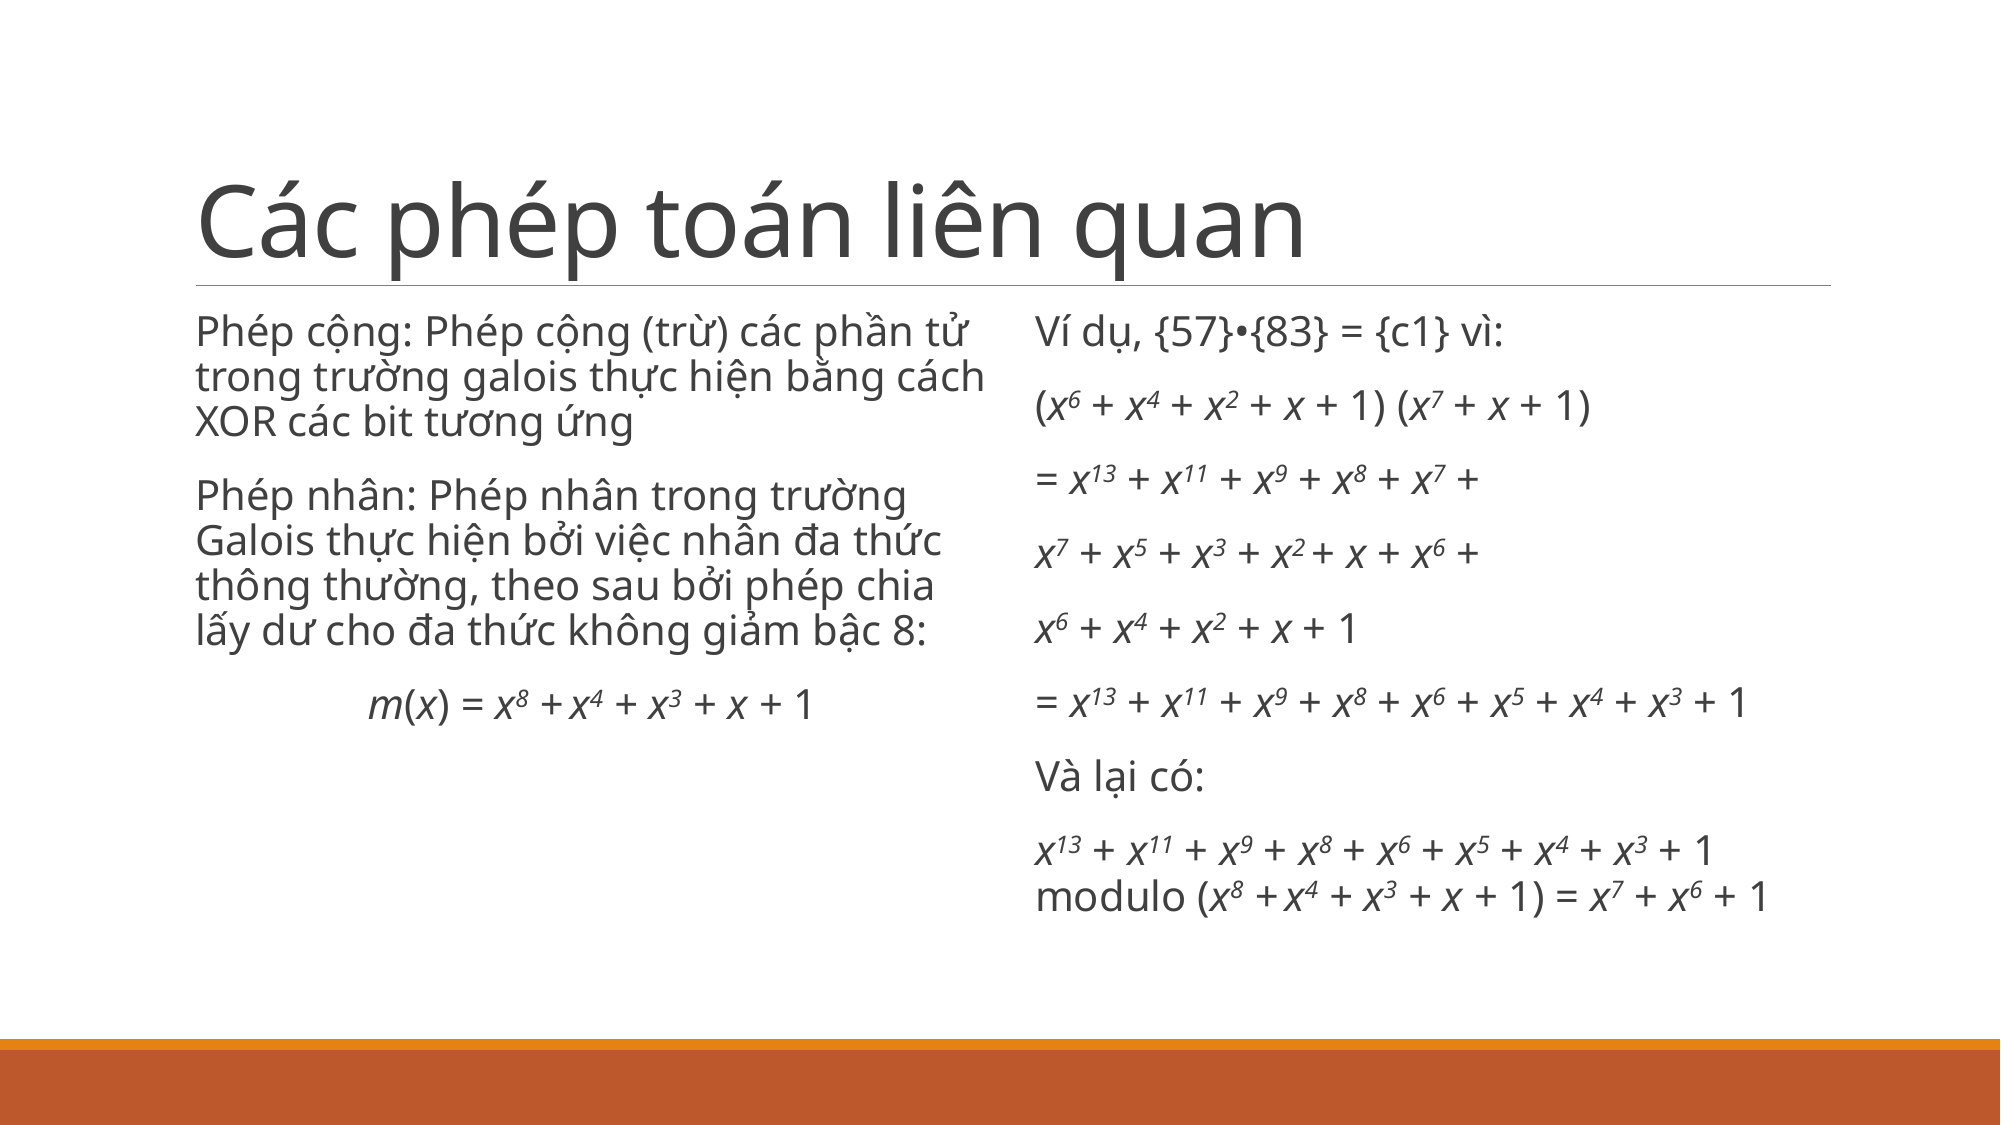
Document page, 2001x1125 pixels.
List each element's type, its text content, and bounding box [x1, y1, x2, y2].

list Phép cộng: Phép cộng (trừ) các phần tử trong trường galois thực hiện bằng cách XOR các bit tương ứng Phép nhân: Phép nhân trong trường Galois thực hiện bởi việc nhân đa thức thông thường, theo sau bởi phép chia lấy dư cho đa thức không giảm bậc 8: m(x) = x8 + x4 + x3 + x + 1 [180, 302, 990, 963]
title Các phép toán liên quan [180, 47, 1830, 285]
list Ví dụ, {57}•{83} = {c1} vì: (x6 + x4 + x2 + x + 1) (x7 + x + 1) = x13 + x11 + x9 + x8 + x7 + x7 + x5 + x3 + x2 + x + x6 + x6 + x4 + x2 + x + 1 = x13 + x11 + x9 + x8 + x6 + x5 + x4 + x3 + 1 Và lại có: x13 + x11 + x9 + x8 + x6 + x5 + x4 + x3 + 1 modulo (x8 + x4 + x3 + x + 1) = x7 + x6 + 1 [1020, 302, 1830, 963]
